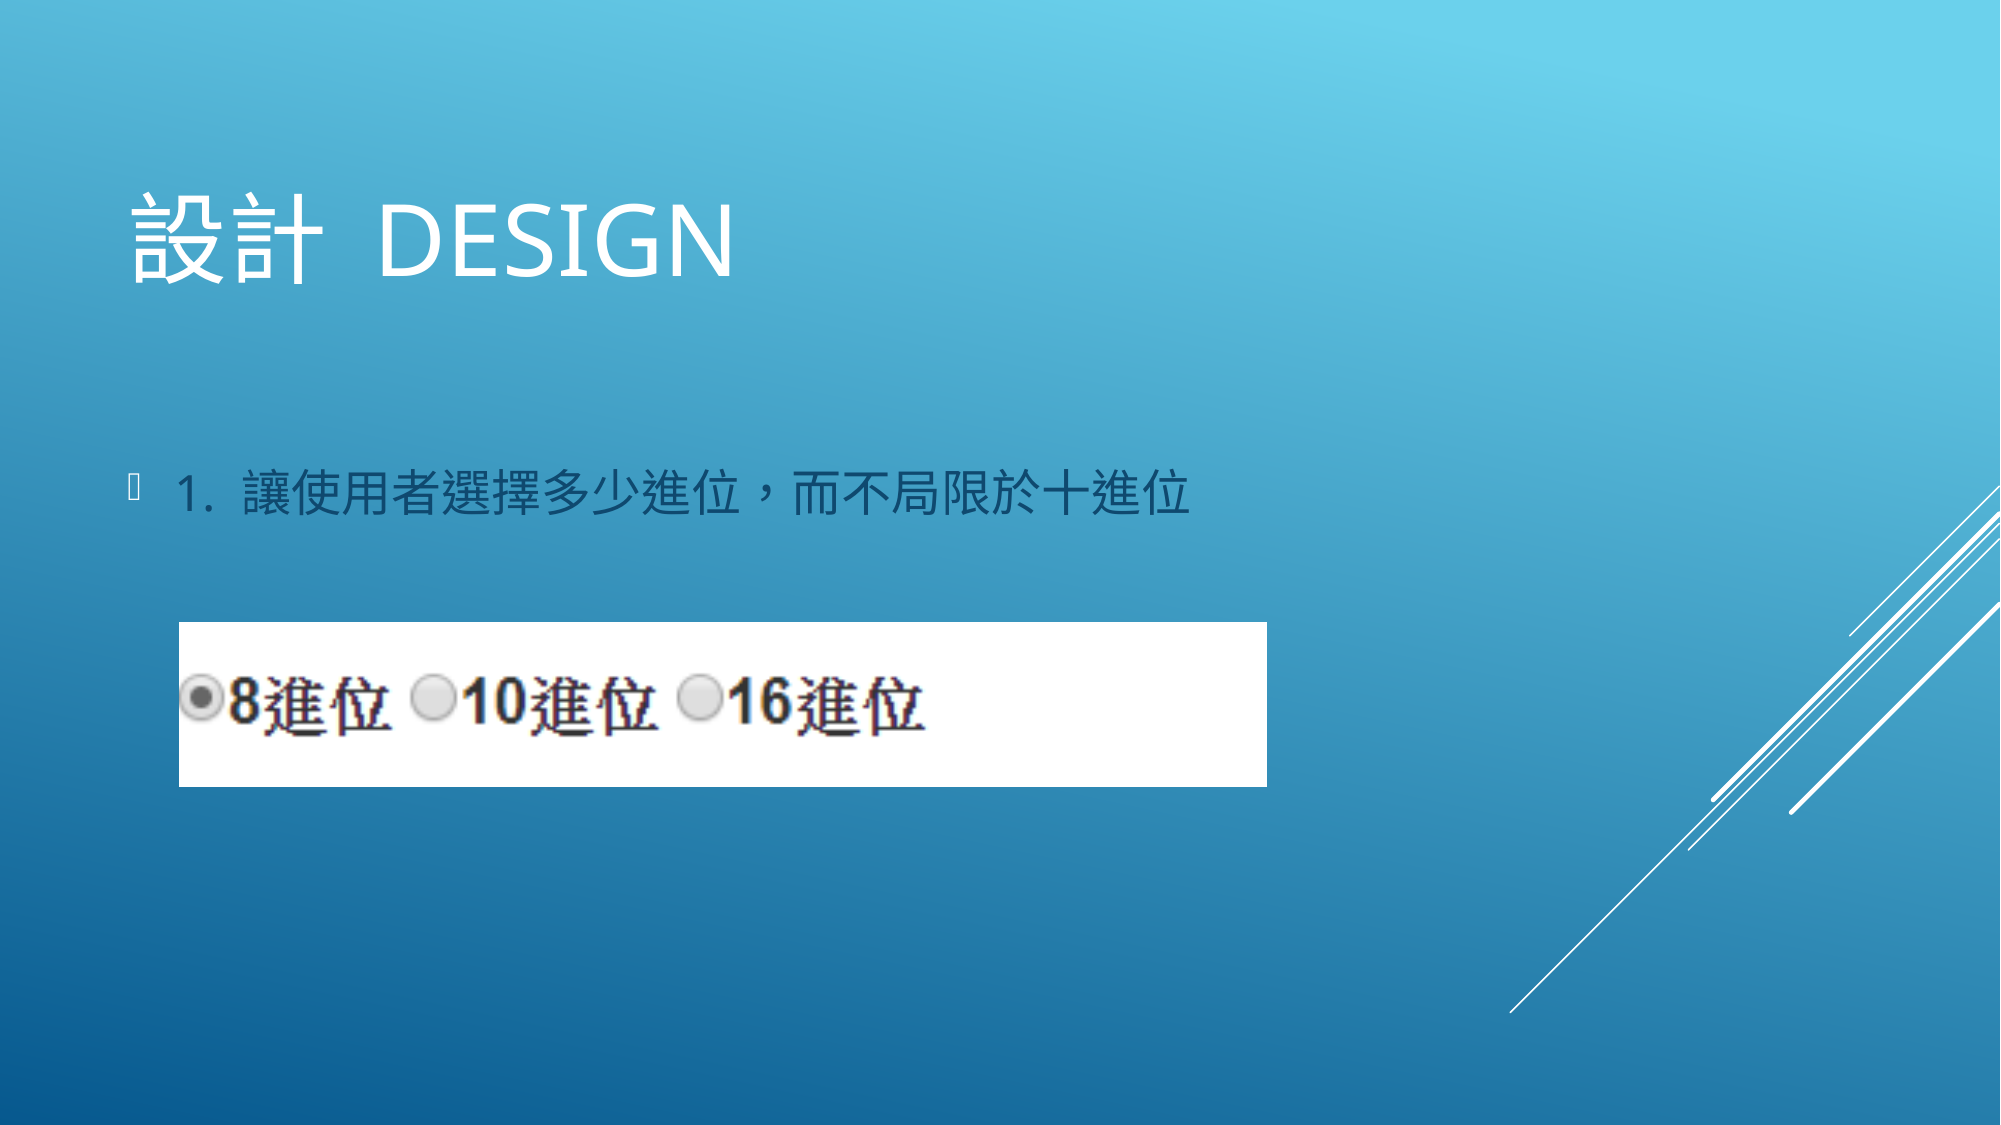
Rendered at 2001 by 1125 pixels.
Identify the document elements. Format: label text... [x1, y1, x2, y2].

list 1. 讓使用者選擇多少進位，而不局限於十進位 [112, 236, 1513, 830]
picture [179, 622, 1267, 787]
title 設計 Design [112, 112, 1513, 236]
